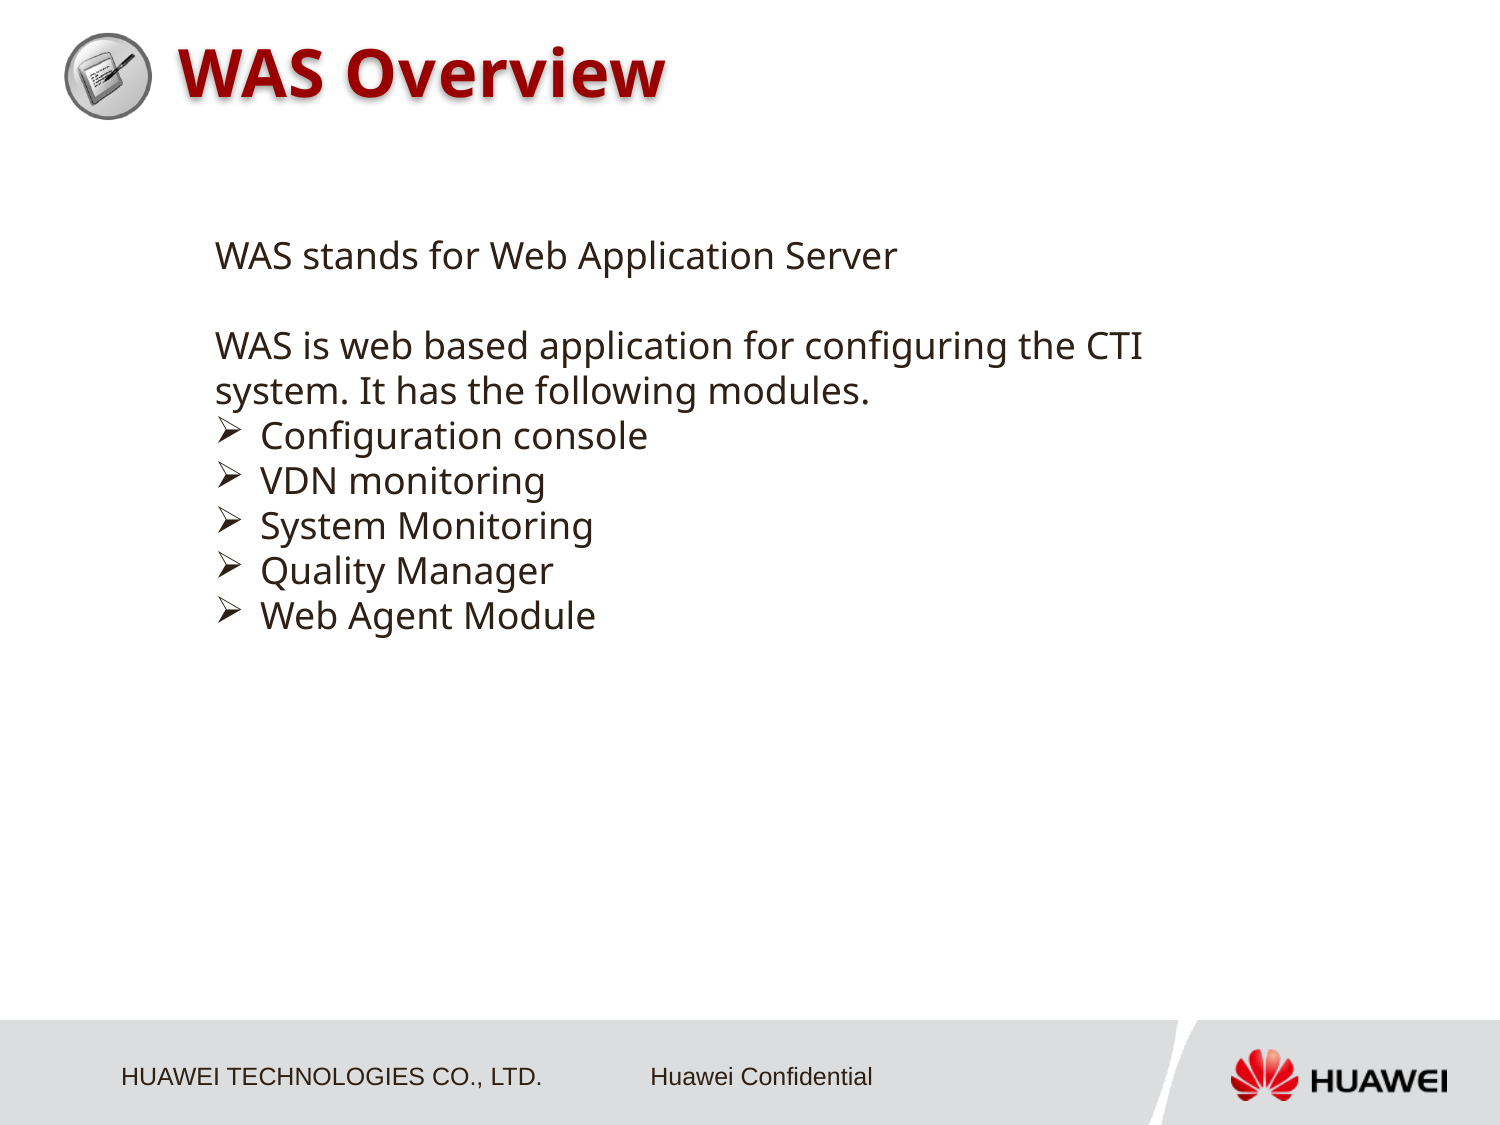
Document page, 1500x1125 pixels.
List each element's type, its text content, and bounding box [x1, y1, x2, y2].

text_box WAS stands for Web Application Server WAS is web based application for configuring the CTI system. It has the following modules. Configuration console VDN monitoring System Monitoring Quality Manager Web Agent Module [200, 224, 1300, 645]
picture [57, 25, 159, 127]
picture [0, 1020, 1500, 1125]
text_box WAS Overview [148, 0, 1476, 143]
